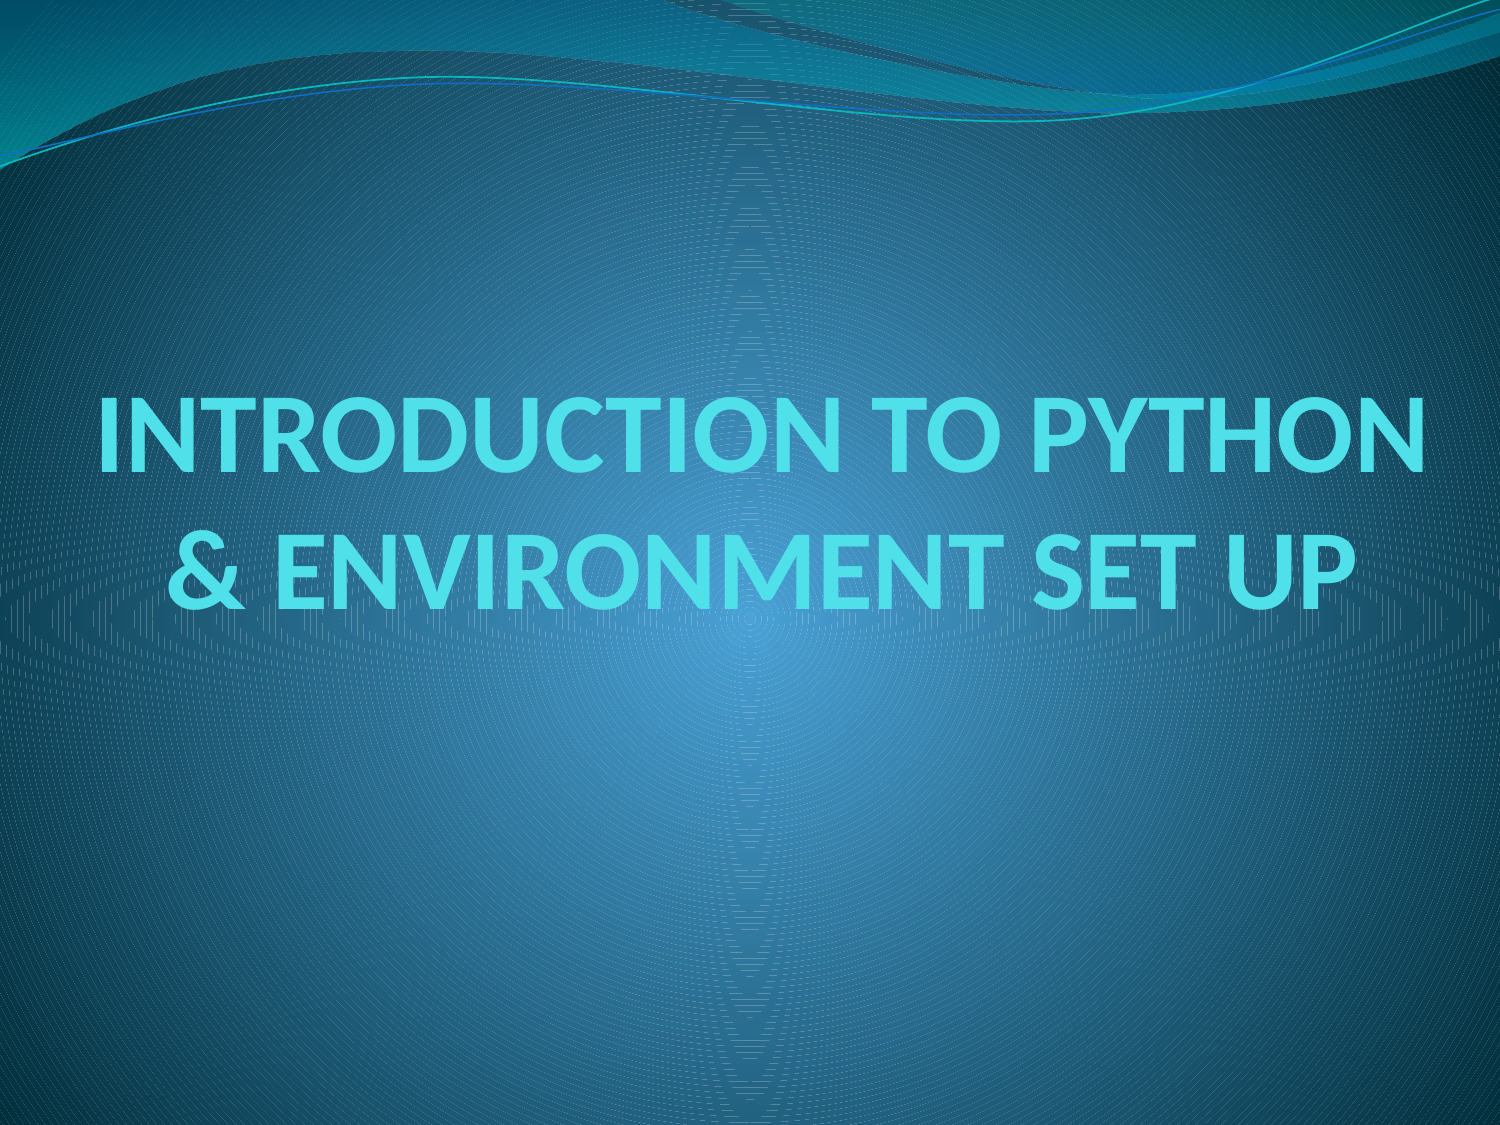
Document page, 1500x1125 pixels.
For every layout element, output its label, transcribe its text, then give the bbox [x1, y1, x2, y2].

title INTRODUCTION TO PYTHON & ENVIRONMENT SET UP [87, 224, 1442, 633]
